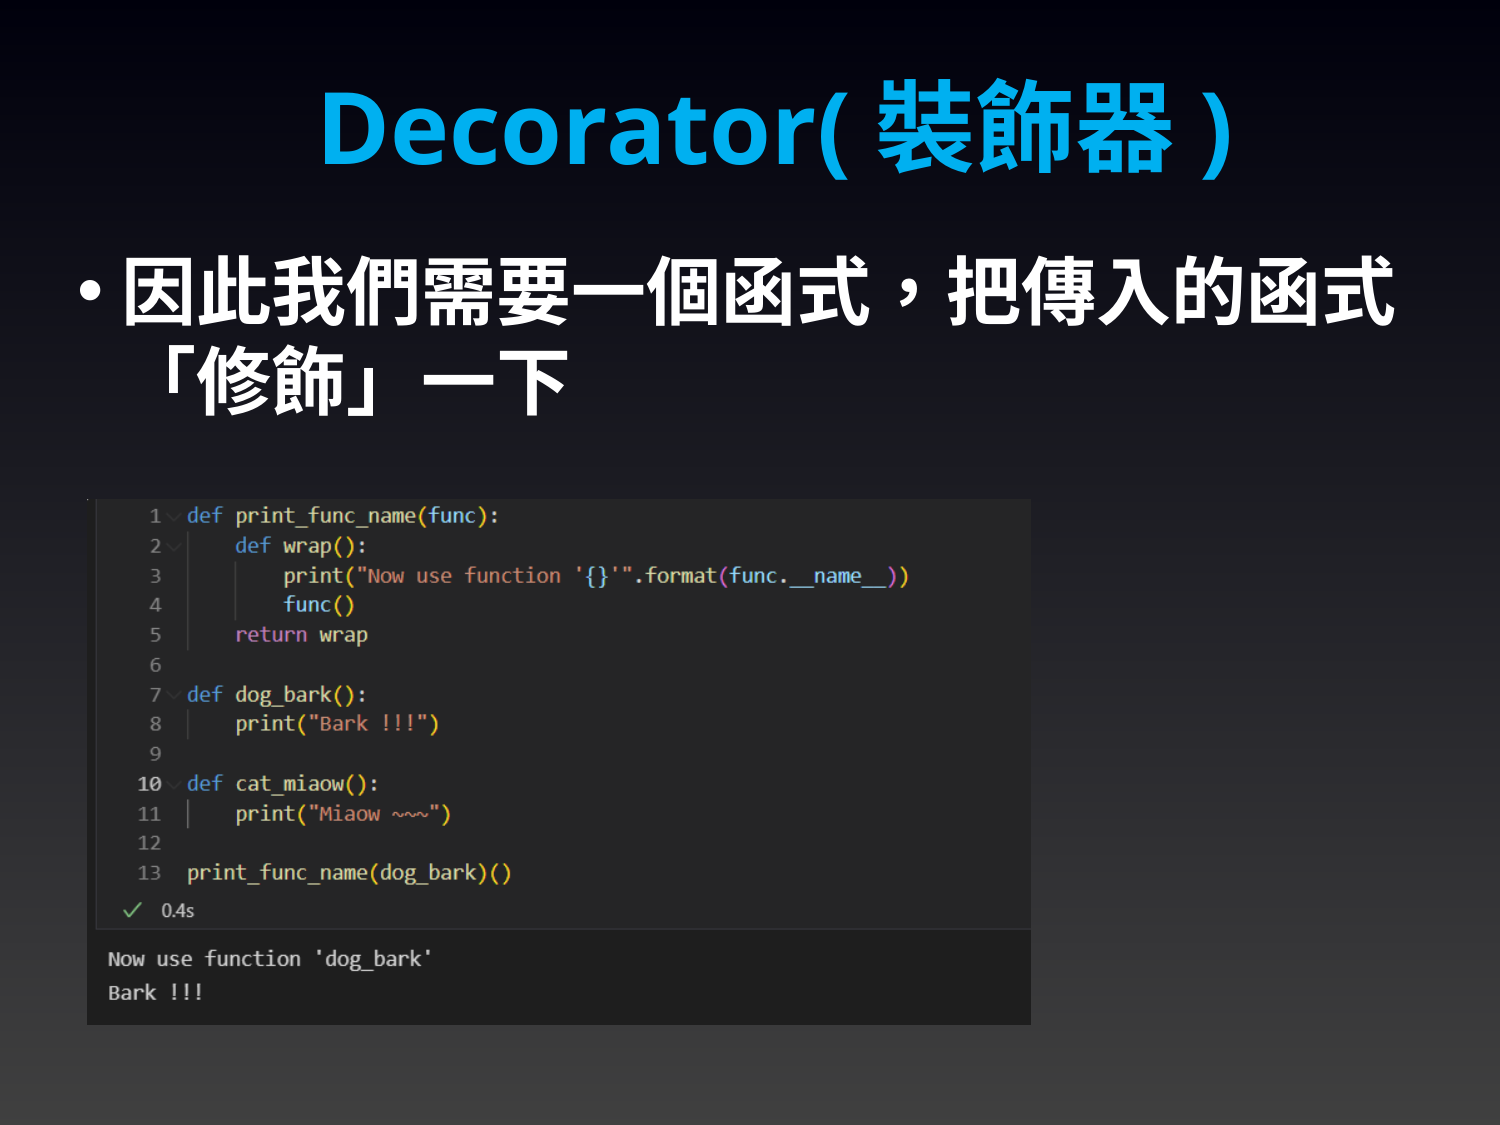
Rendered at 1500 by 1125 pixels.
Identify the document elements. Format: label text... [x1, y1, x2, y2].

text_box Decorator(裝飾器) [174, 37, 1375, 200]
picture [87, 499, 1031, 1026]
text_box 因此我們需要一個函式，把傳入的函式「修飾」一下 [62, 237, 1413, 433]
